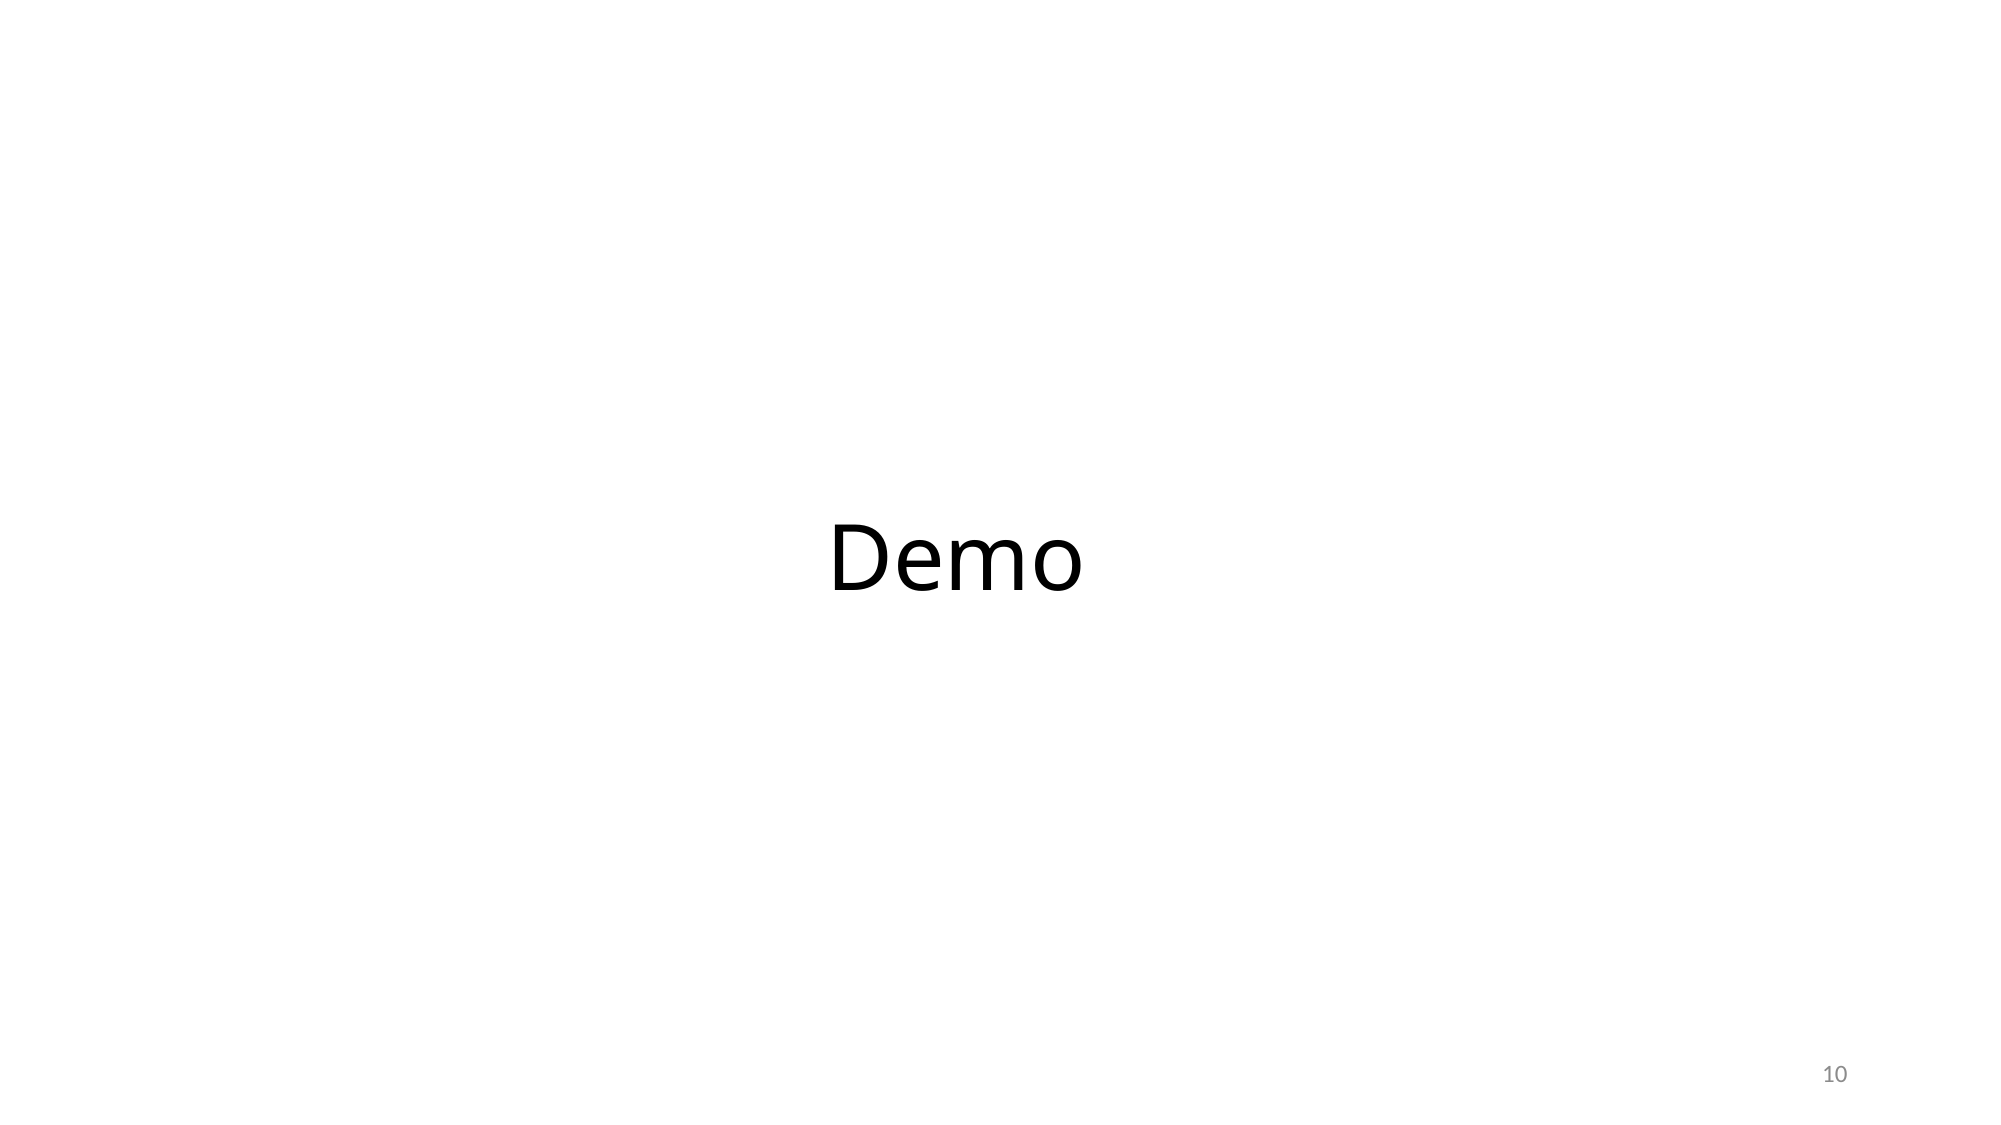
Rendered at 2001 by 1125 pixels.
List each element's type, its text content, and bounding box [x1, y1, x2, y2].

text_box <number> [1412, 1042, 1863, 1103]
text_box Demo [811, 451, 1129, 670]
